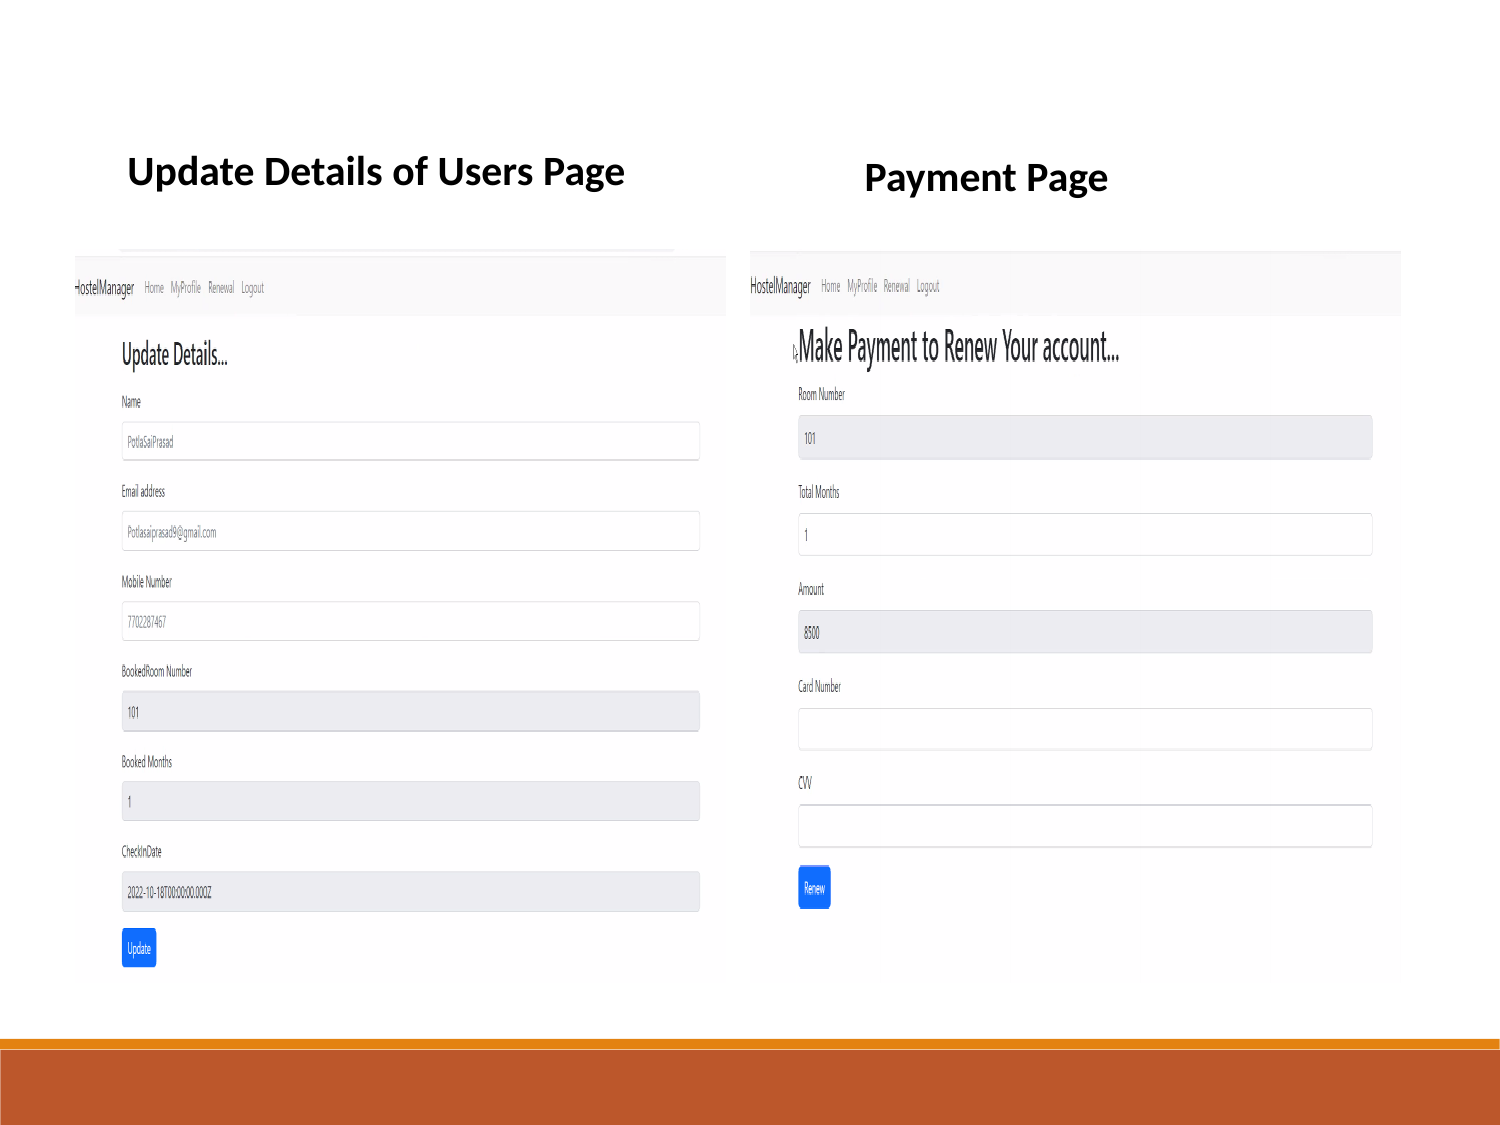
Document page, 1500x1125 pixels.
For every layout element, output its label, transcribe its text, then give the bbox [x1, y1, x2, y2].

picture [74, 249, 727, 983]
picture [749, 249, 1402, 983]
text_box Payment Page [849, 142, 1426, 207]
text_box Update Details of Users Page [112, 136, 650, 201]
